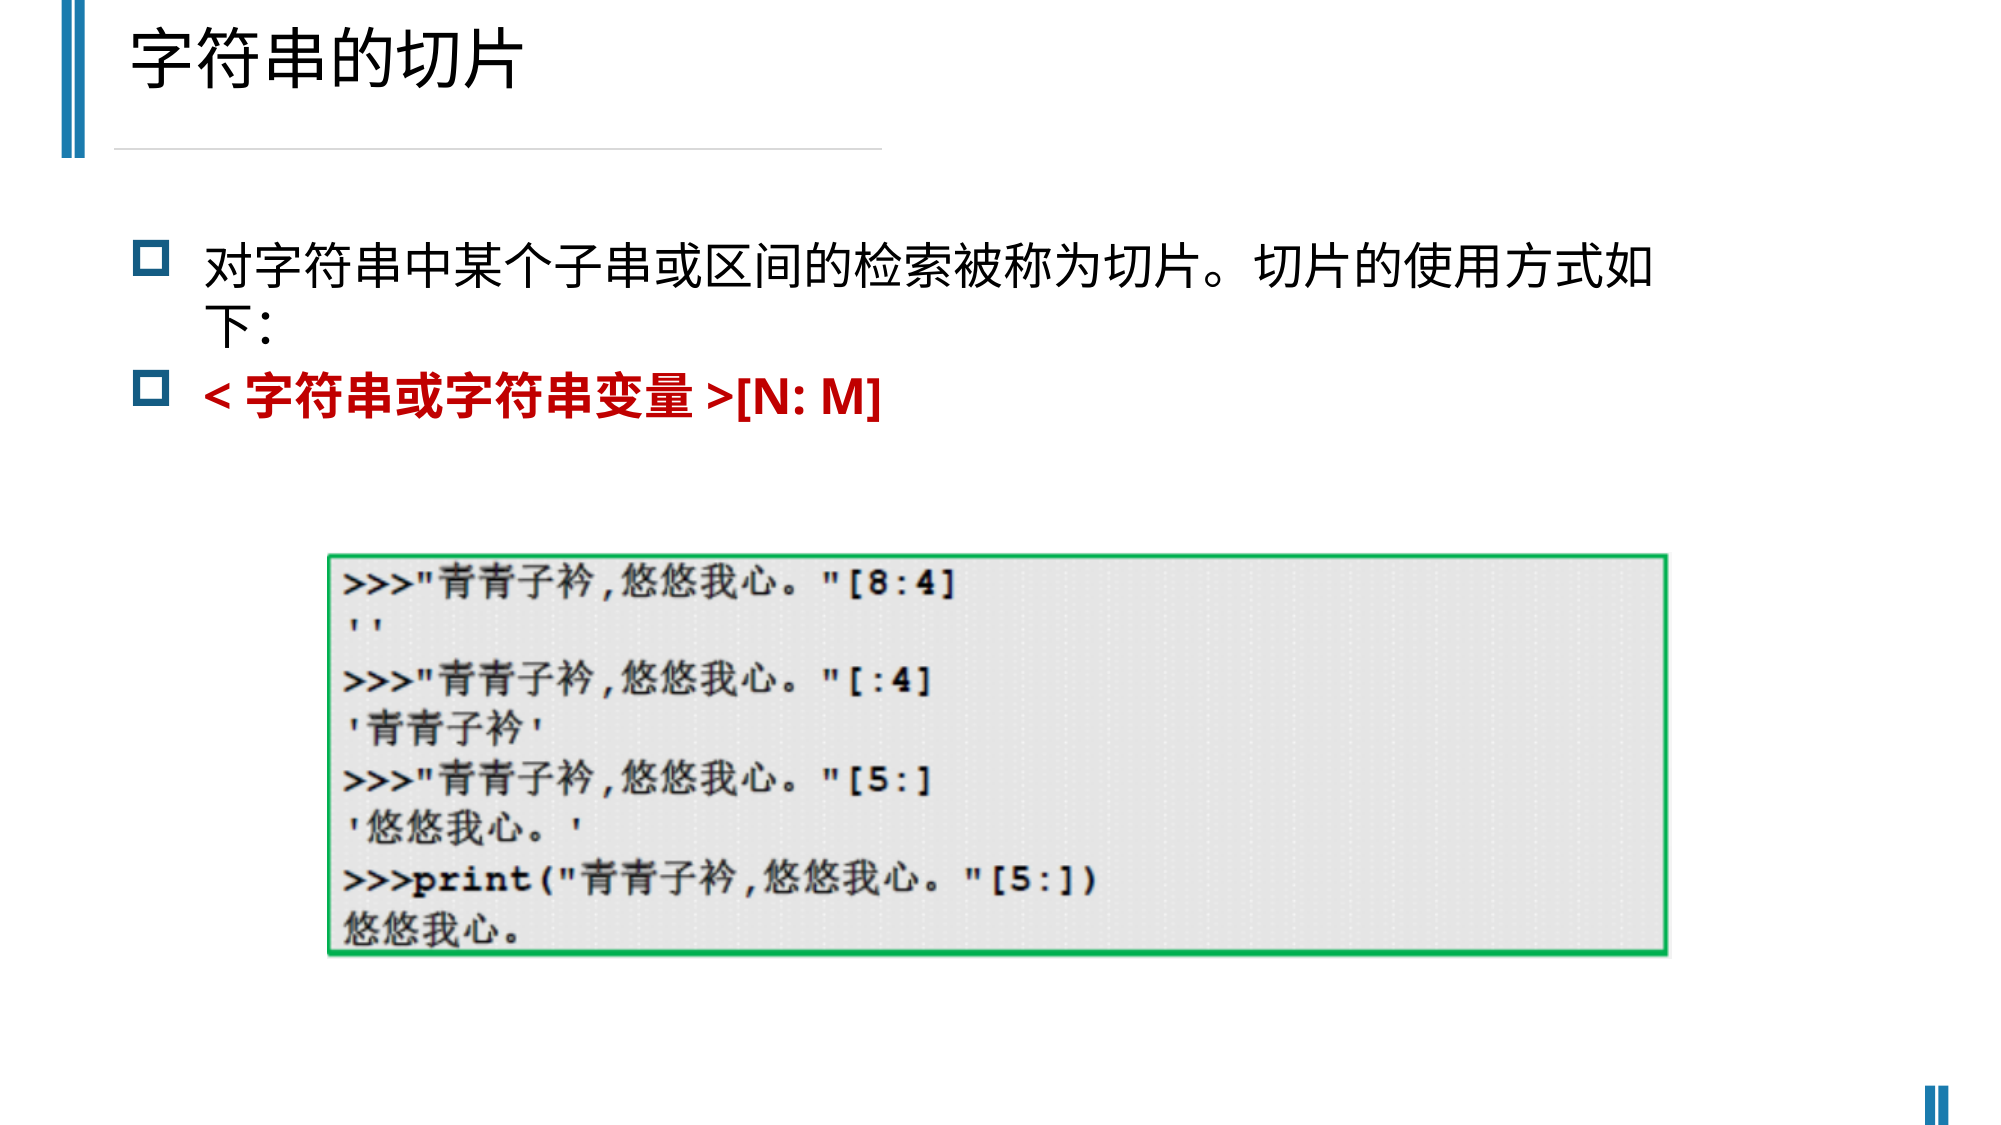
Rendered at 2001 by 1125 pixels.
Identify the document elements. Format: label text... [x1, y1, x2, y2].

list 对字符串中某个子串或区间的检索被称为切片。切片的使用方式如下： <字符串或字符串变量>[N: M] [114, 227, 1765, 756]
list 字符串的切片 [114, 9, 1415, 106]
picture [327, 551, 1673, 959]
